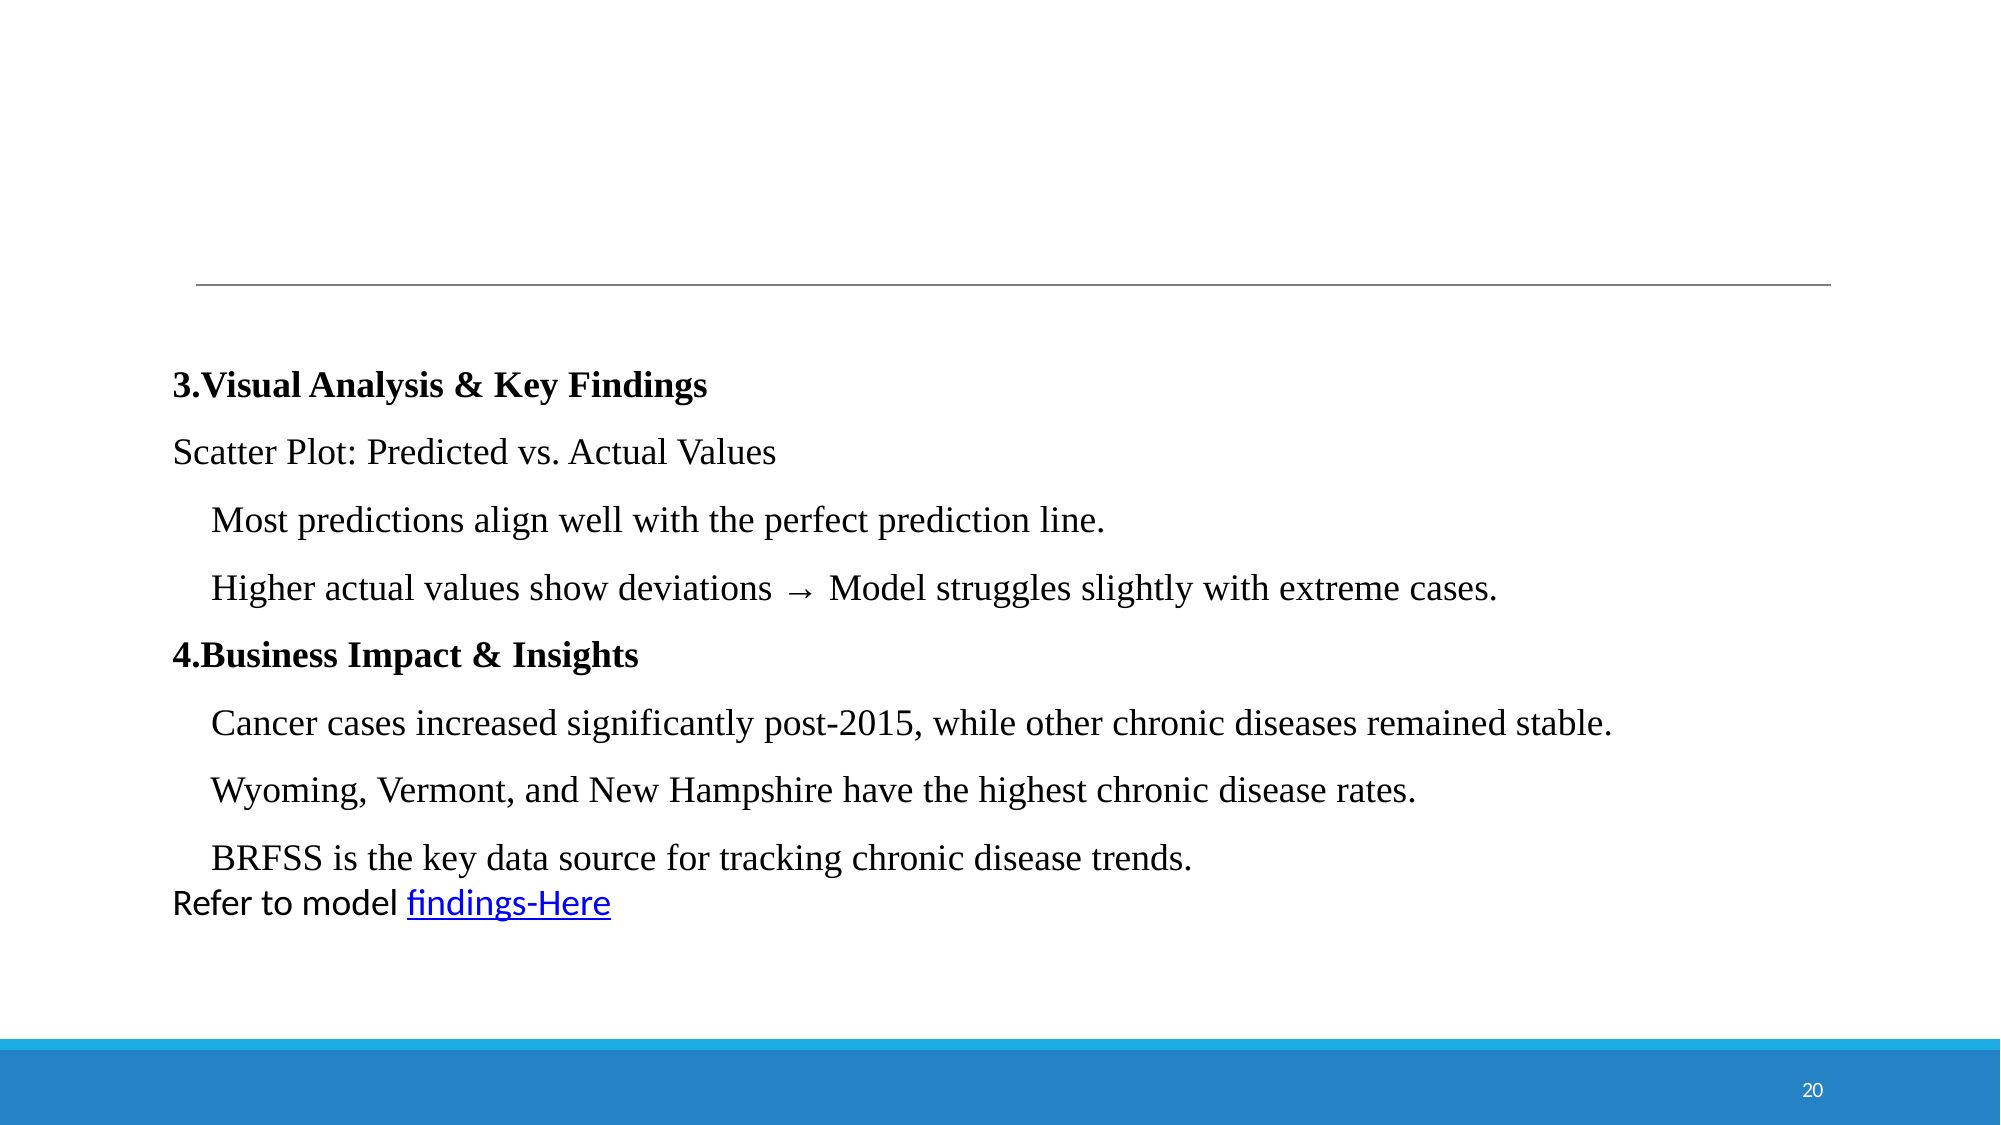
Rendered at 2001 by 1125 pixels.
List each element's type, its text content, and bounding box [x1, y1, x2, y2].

list 3.Visual Analysis & Key Findings Scatter Plot: Predicted vs. Actual Values 📌 Most predictions align well with the perfect prediction line. 📌 Higher actual values show deviations → Model struggles slightly with extreme cases. 4.Business Impact & Insights 📌 Cancer cases increased significantly post-2015, while other chronic diseases remained stable. 📌 Wyoming, Vermont, and New Hampshire have the highest chronic disease rates. 📌 BRFSS is the key data source for tracking chronic disease trends. Refer to model findings-Here [172, 337, 1837, 929]
slide_number 20 [1799, 1078, 1833, 1105]
